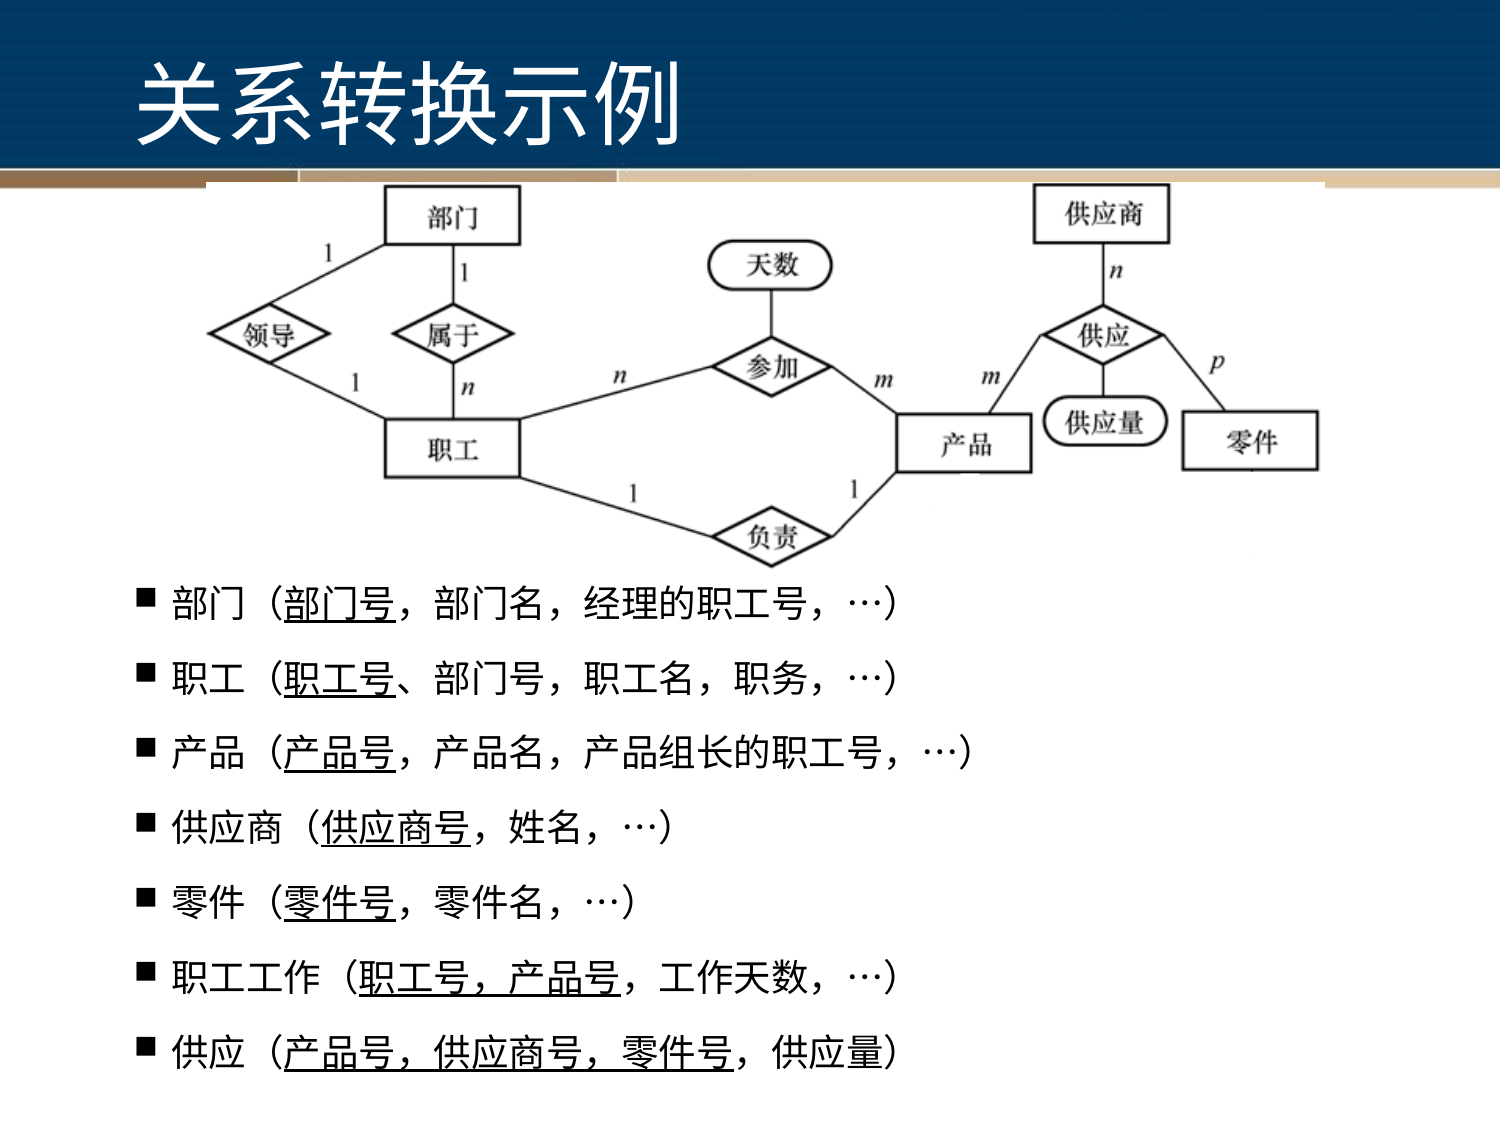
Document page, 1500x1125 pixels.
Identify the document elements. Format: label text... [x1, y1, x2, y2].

picture [0, 0, 1500, 1125]
list 部门（部门号，部门名，经理的职工号，…） 职工（职工号、部门号，职工名，职务，…） 产品（产品号，产品名，产品组长的职工号，…） 供应商（供应商号，姓名，…） 零件（零件号，零件名，…） 职工工作（职工号，产品号，工作天数，…） 供应（产品号，供应商号，零件号，供应量） [118, 272, 1413, 1109]
title 关系转换示例 [118, 0, 1413, 218]
